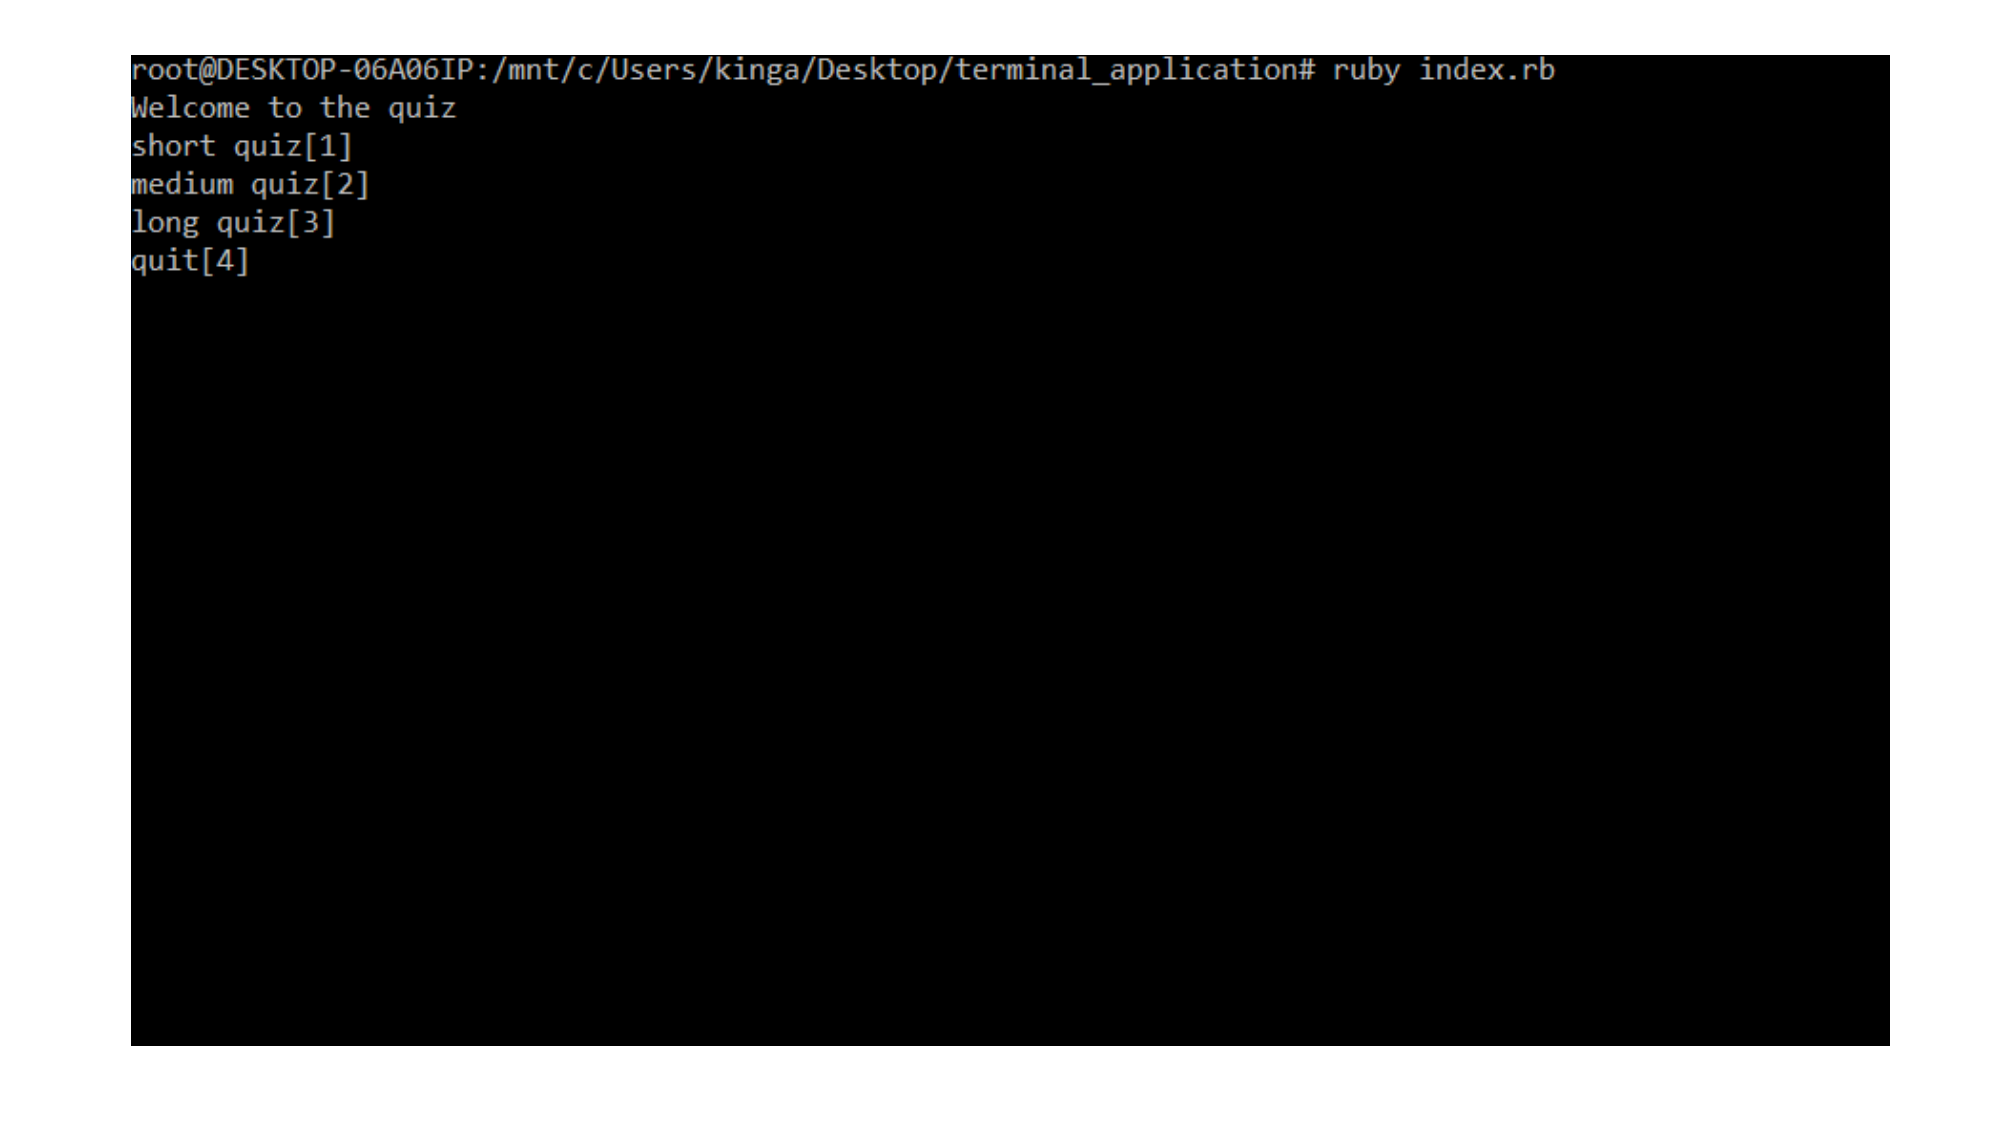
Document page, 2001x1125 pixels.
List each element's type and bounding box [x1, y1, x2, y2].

list [131, 55, 1890, 1046]
